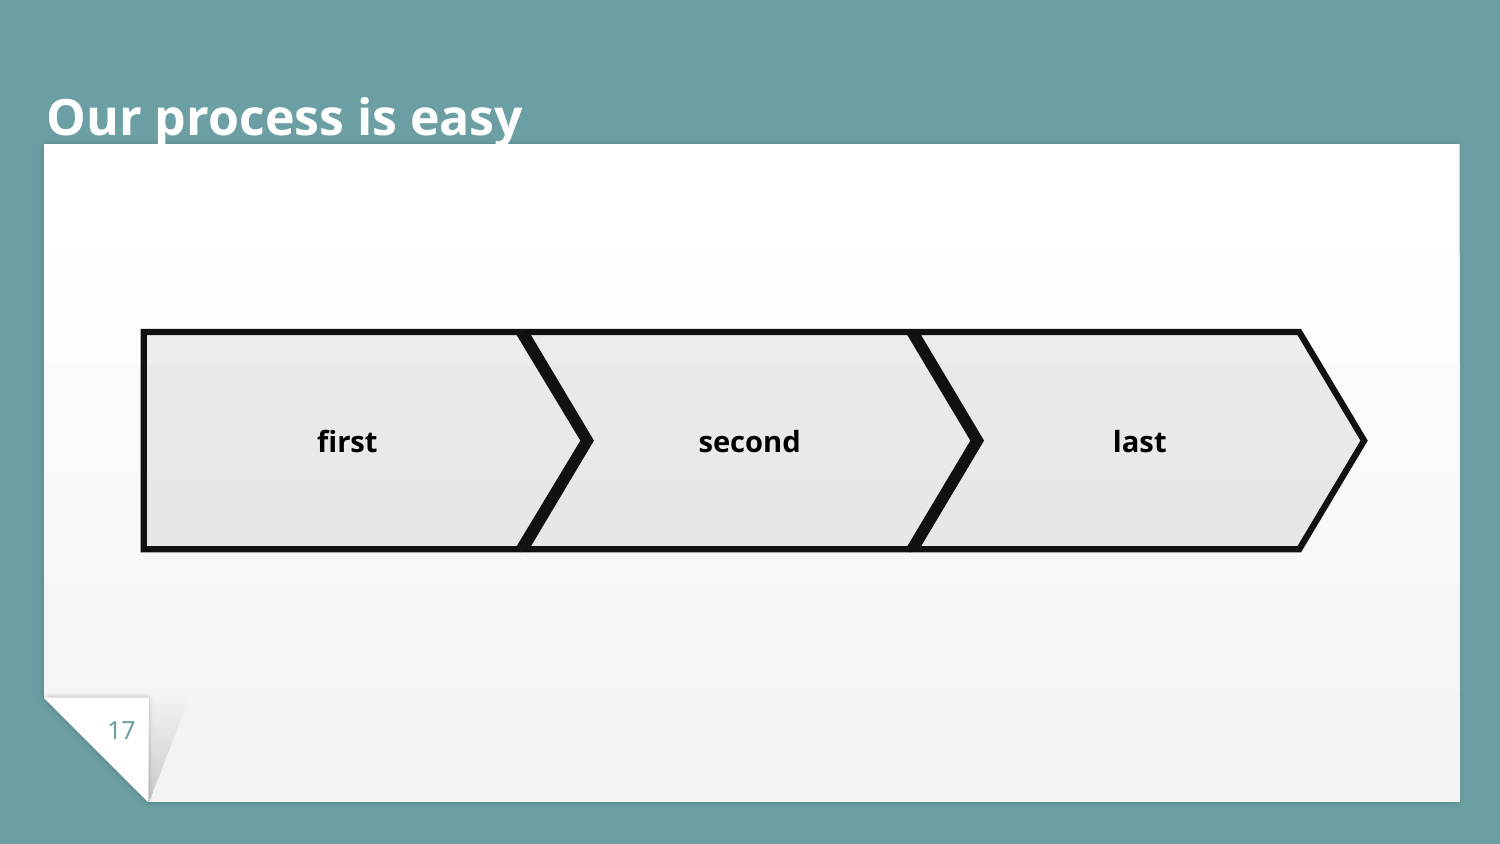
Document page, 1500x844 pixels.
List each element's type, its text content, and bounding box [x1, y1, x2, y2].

slide_number ‹#› [83, 699, 160, 750]
text_box last [915, 331, 1365, 550]
text_box second [525, 331, 974, 550]
text_box first [143, 331, 584, 550]
title Our process is easy [46, 58, 1425, 145]
